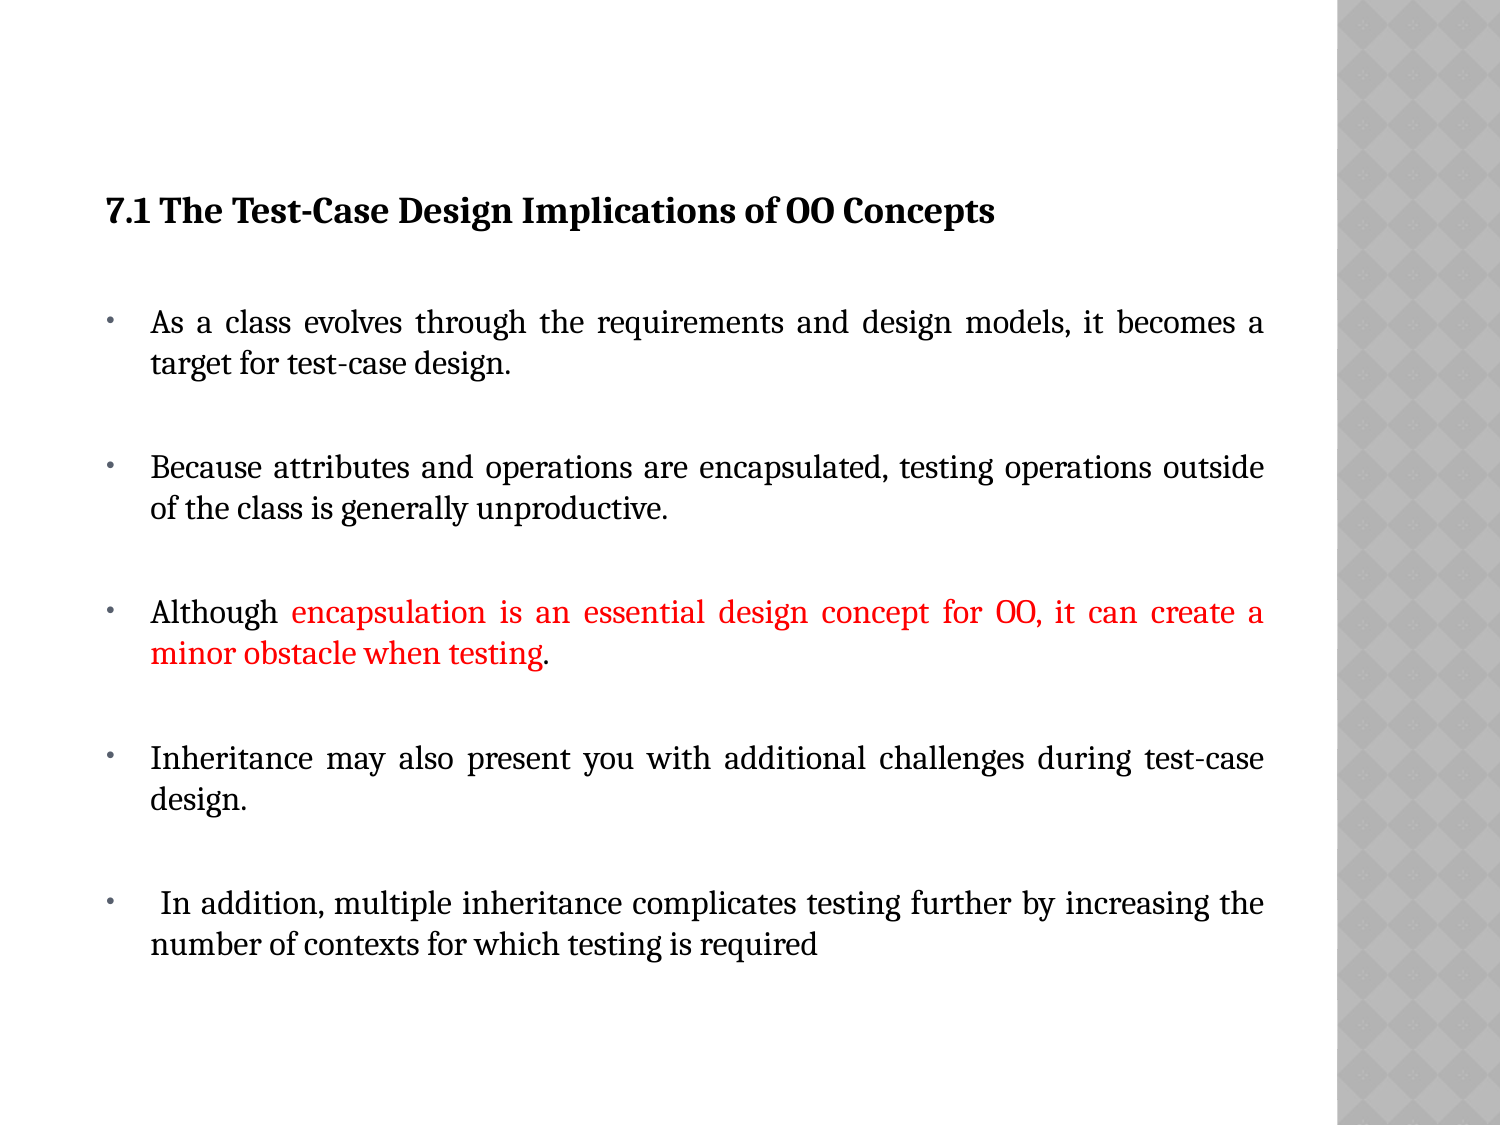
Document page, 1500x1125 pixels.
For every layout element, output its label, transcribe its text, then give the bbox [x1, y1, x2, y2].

list 7.1 The Test-Case Design Implications of OO Concepts As a class evolves through the requirements and design models, it becomes a target for test-case design. Because attributes and operations are encapsulated, testing operations outside of the class is generally unproductive. Although encapsulation is an essential design concept for OO, it can create a minor obstacle when testing. Inheritance may also present you with additional challenges during test-case design. In addition, multiple inheritance complicates testing further by increasing the number of contexts for which testing is required [91, 178, 1279, 973]
